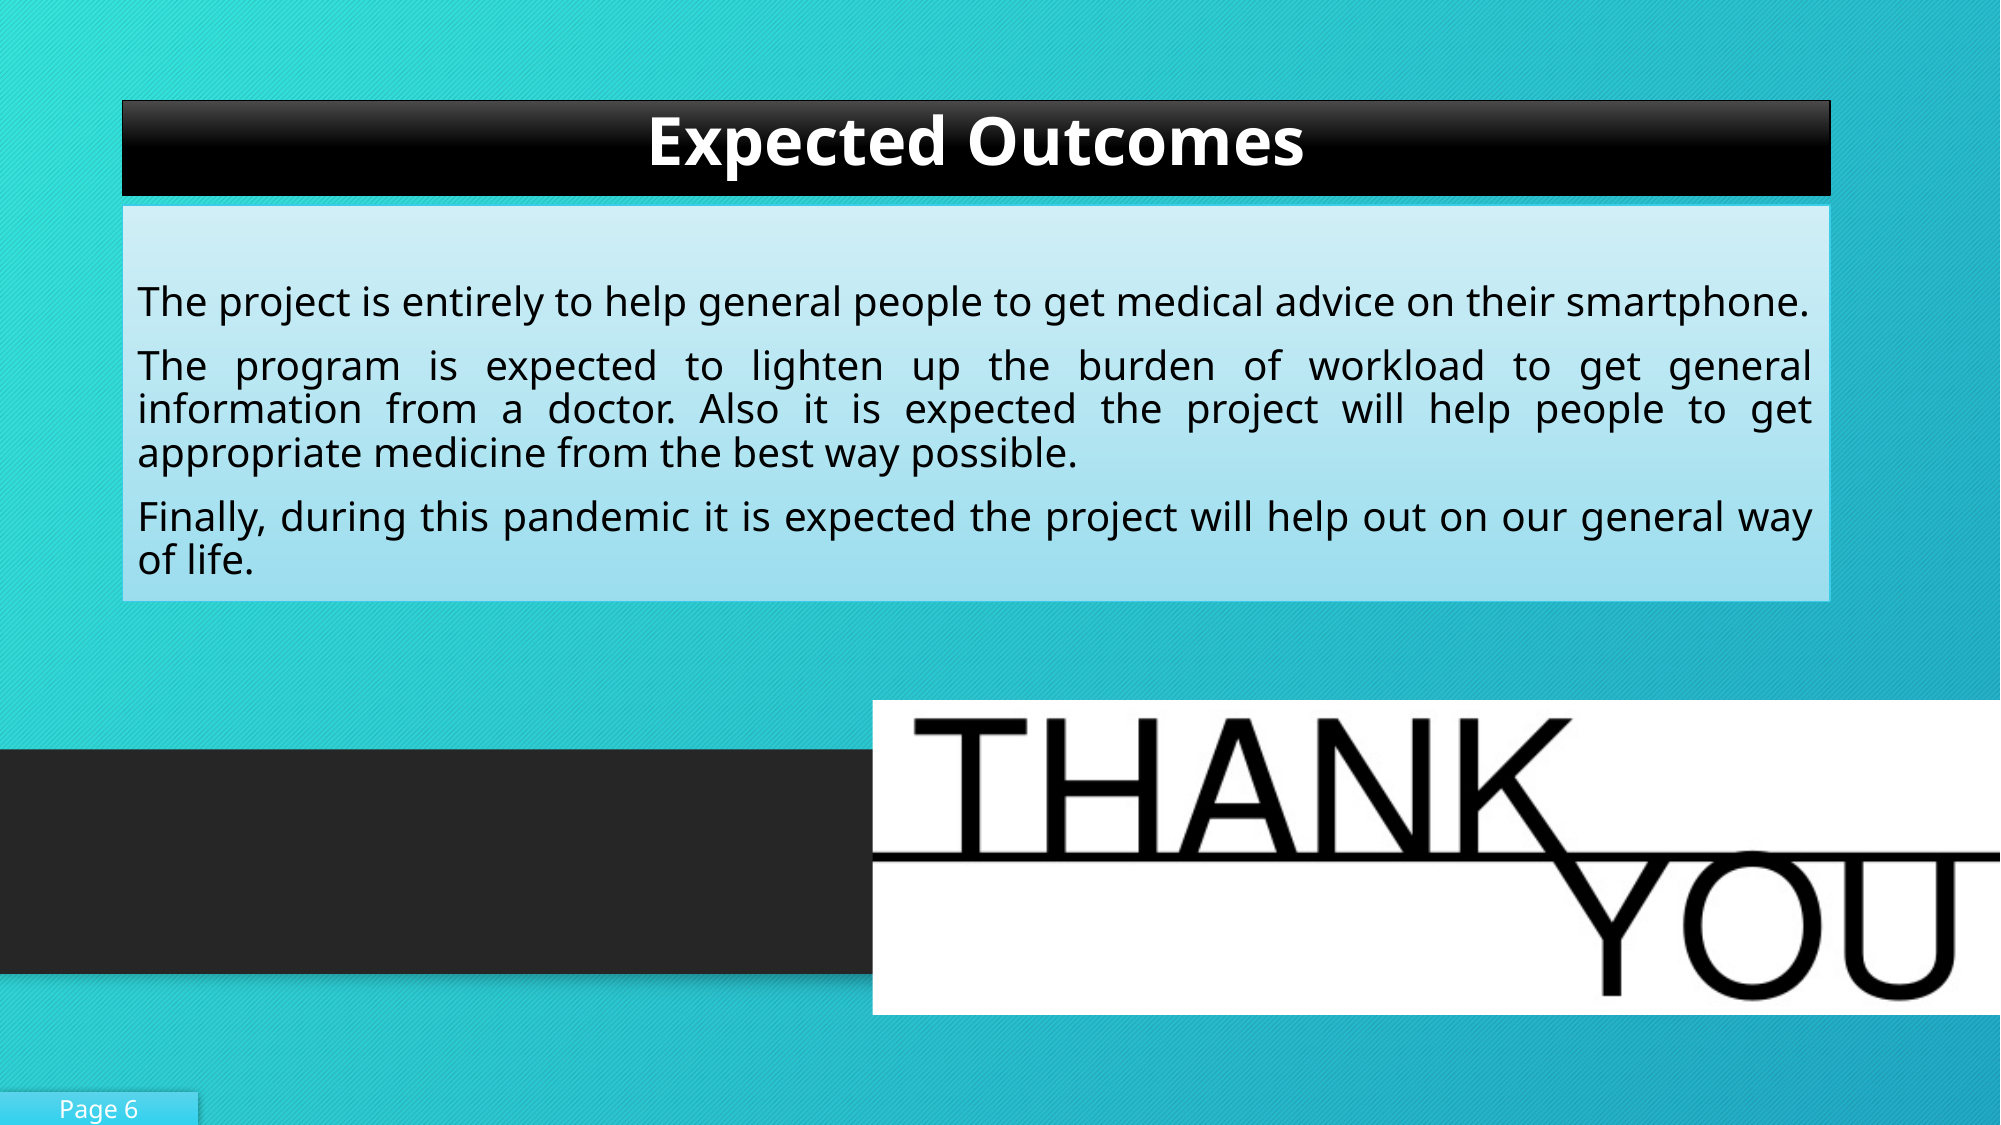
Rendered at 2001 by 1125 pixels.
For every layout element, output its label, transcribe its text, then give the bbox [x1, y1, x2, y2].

text_box Expected Outcomes [122, 100, 1831, 196]
text_box Page 6 [0, 1092, 198, 1125]
picture [0, 700, 2000, 1026]
text_box The project is entirely to help general people to get medical advice on their smartphone. The program is expected to lighten up the burden of workload to get general information from a doctor. Also it is expected the project will help people to get appropriate medicine from the best way possible. Finally, during this pandemic it is expected the project will help out on our general way of life. [122, 204, 1831, 602]
